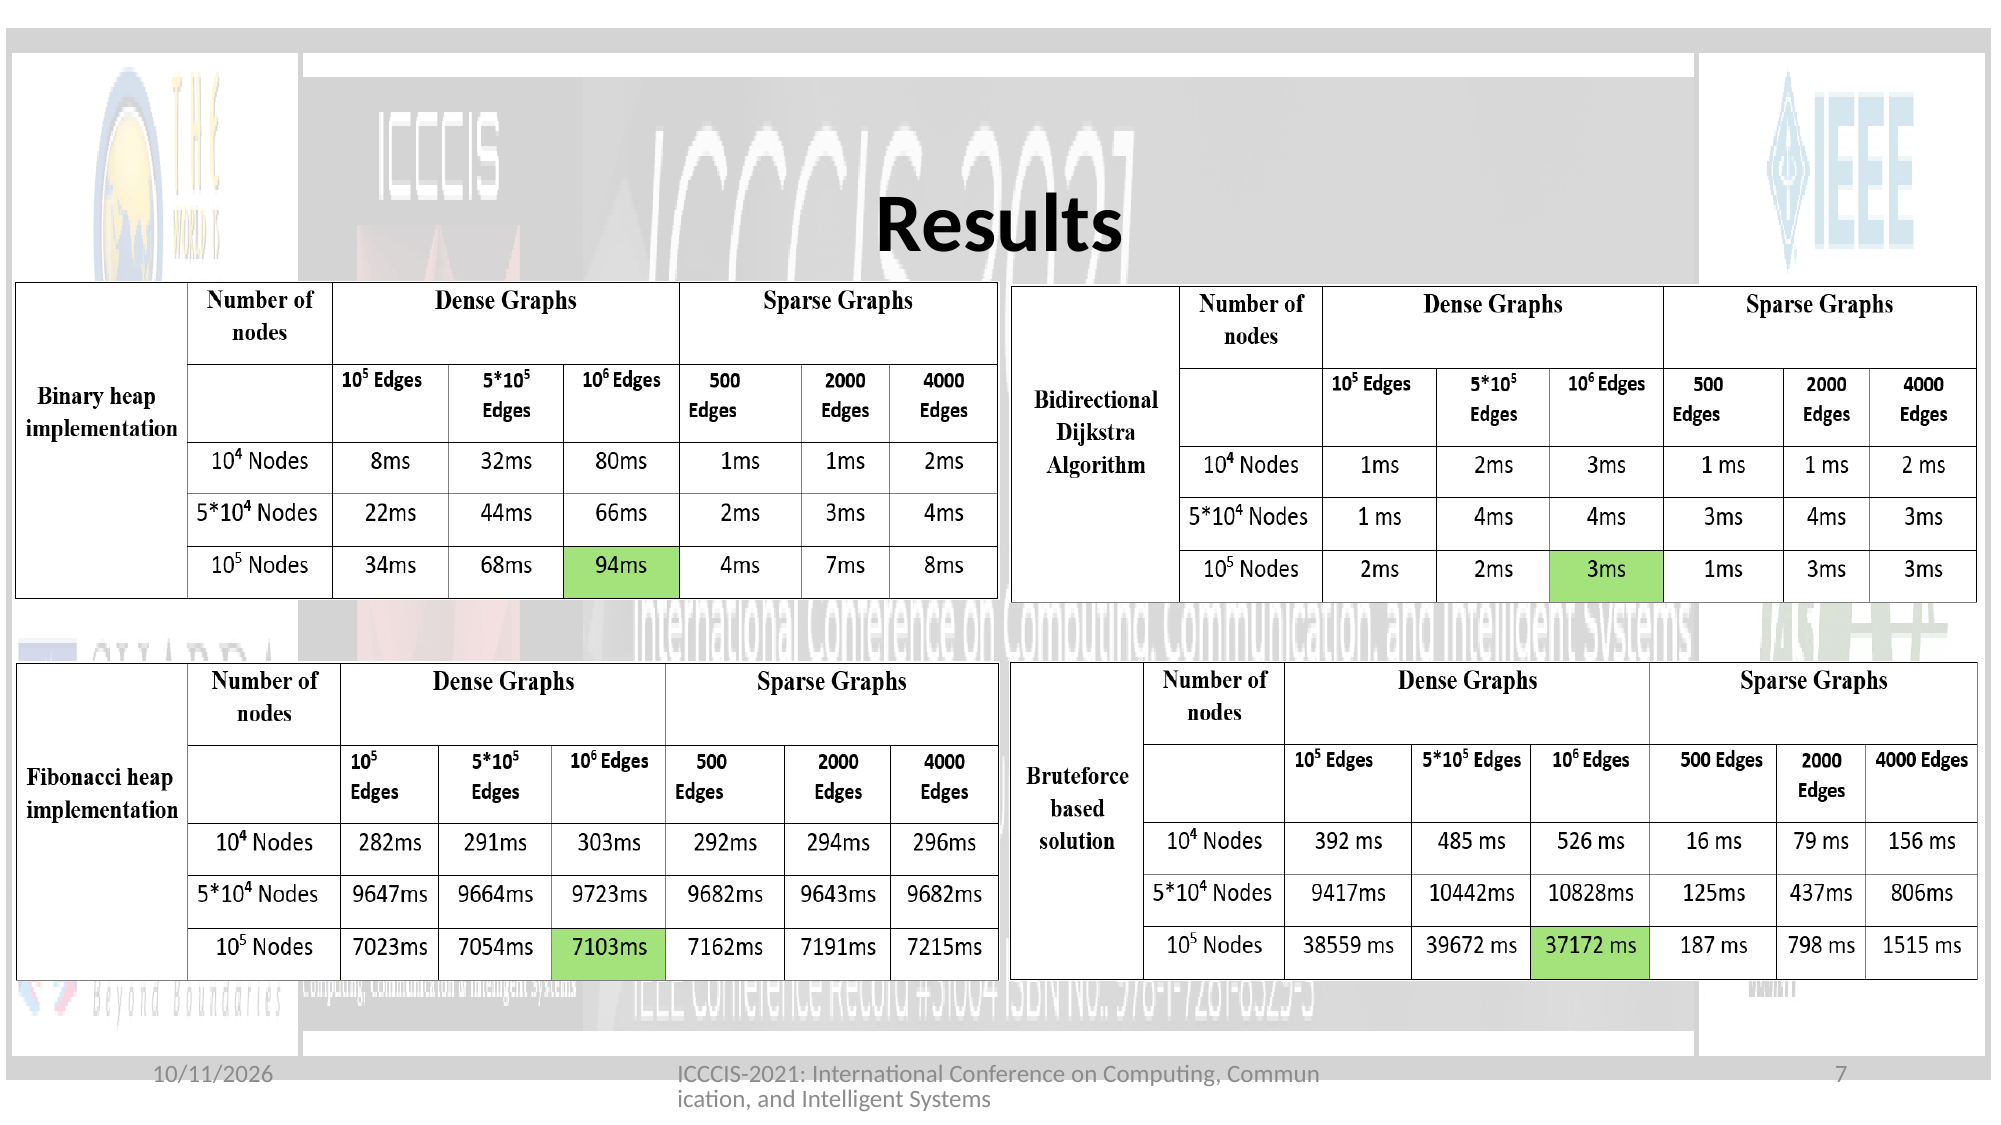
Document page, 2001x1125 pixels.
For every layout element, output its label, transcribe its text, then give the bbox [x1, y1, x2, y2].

picture [1009, 661, 1979, 981]
picture [1009, 284, 1979, 603]
slide_number 7 [1412, 1042, 1863, 1103]
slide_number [137, 1042, 588, 1103]
picture [15, 281, 1000, 600]
footer ICCCIS-2021: International Conference on Computing, Communication, and Intelligent Systems [662, 1042, 1338, 1103]
text_box Results [851, 160, 1149, 276]
picture [15, 661, 1000, 981]
